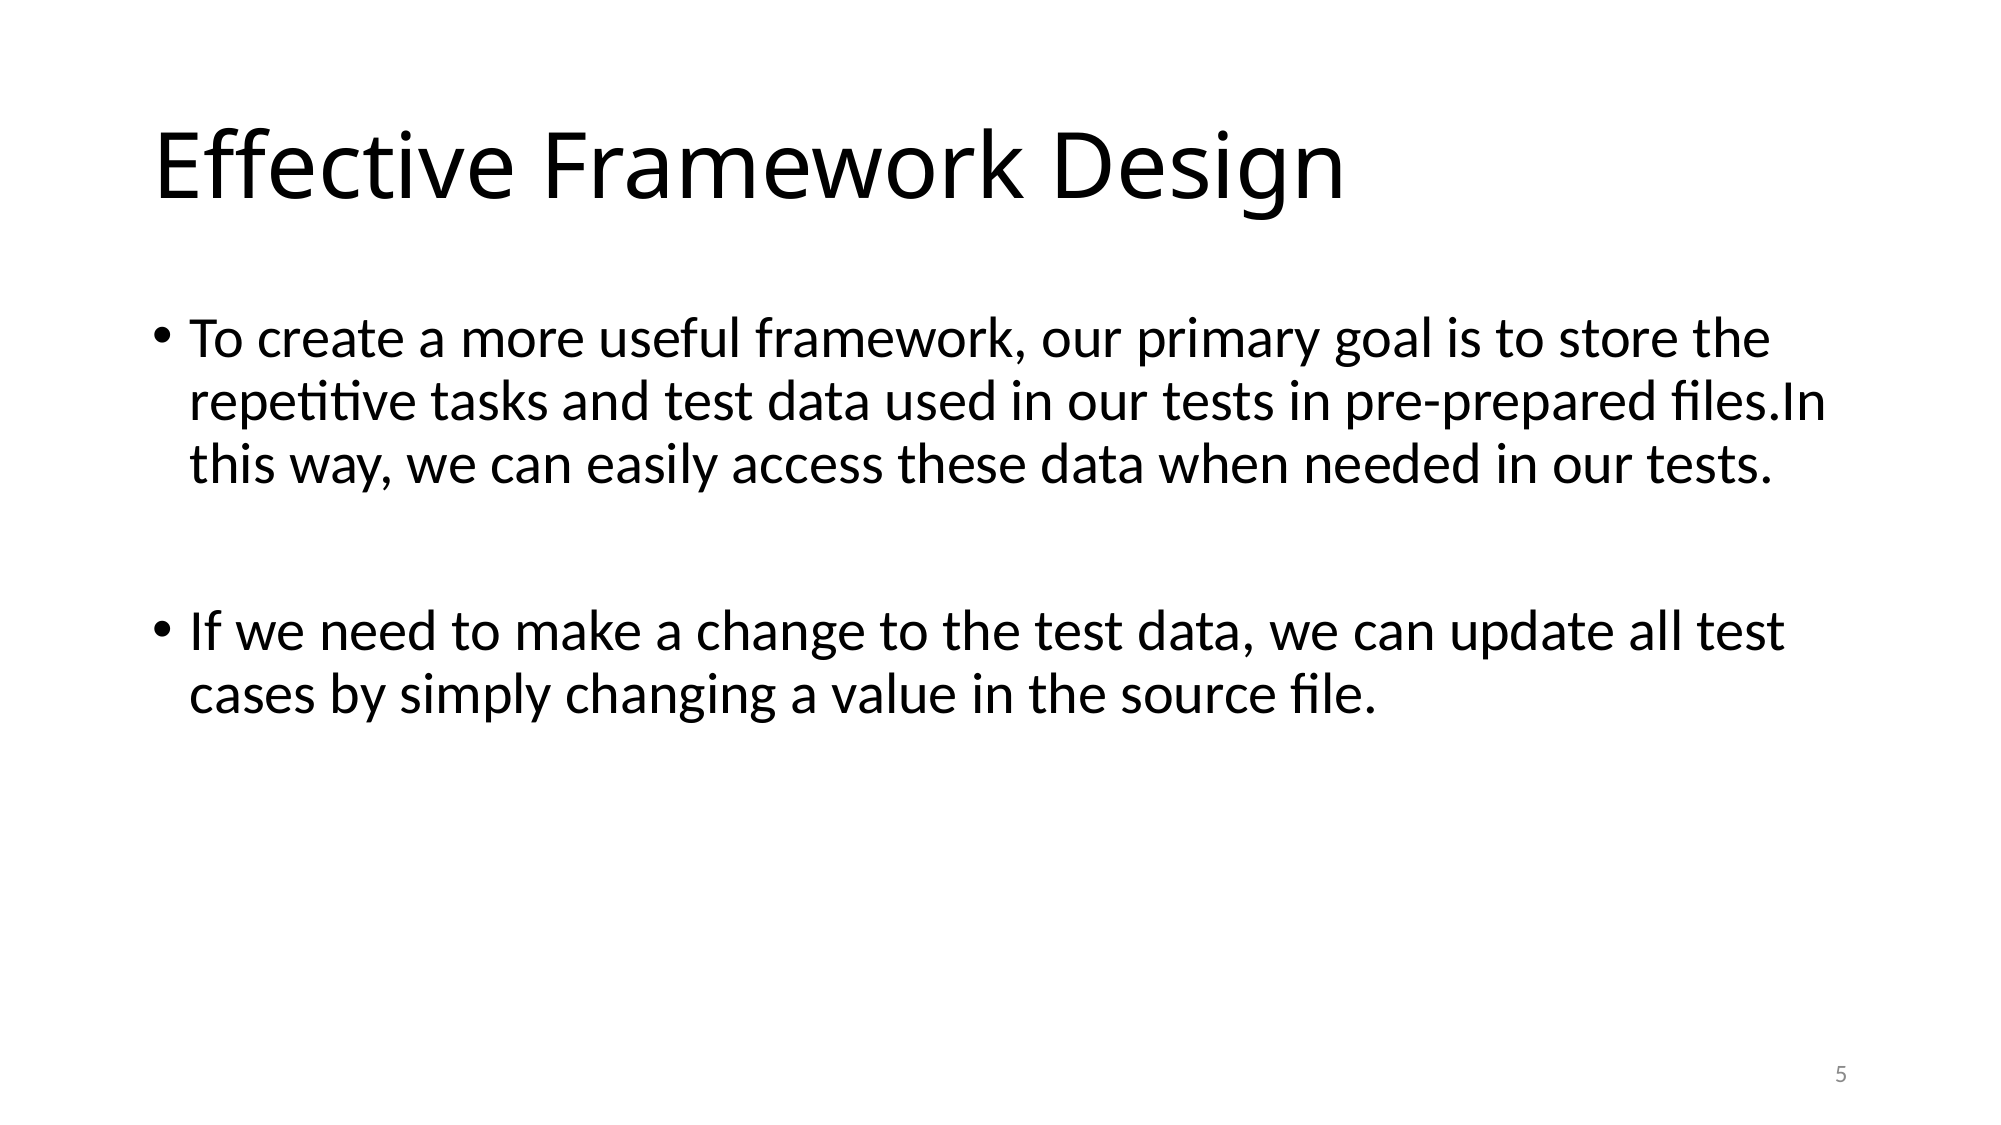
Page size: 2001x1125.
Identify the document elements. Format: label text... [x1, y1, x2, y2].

list To create a more useful framework, our primary goal is to store the repetitive tasks and test data used in our tests in pre-prepared files.In this way, we can easily access these data when needed in our tests. If we need to make a change to the test data, we can update all test cases by simply changing a value in the source file. [137, 299, 1863, 1014]
title Effective Framework Design [137, 59, 1863, 278]
slide_number 5 [1412, 1042, 1863, 1103]
